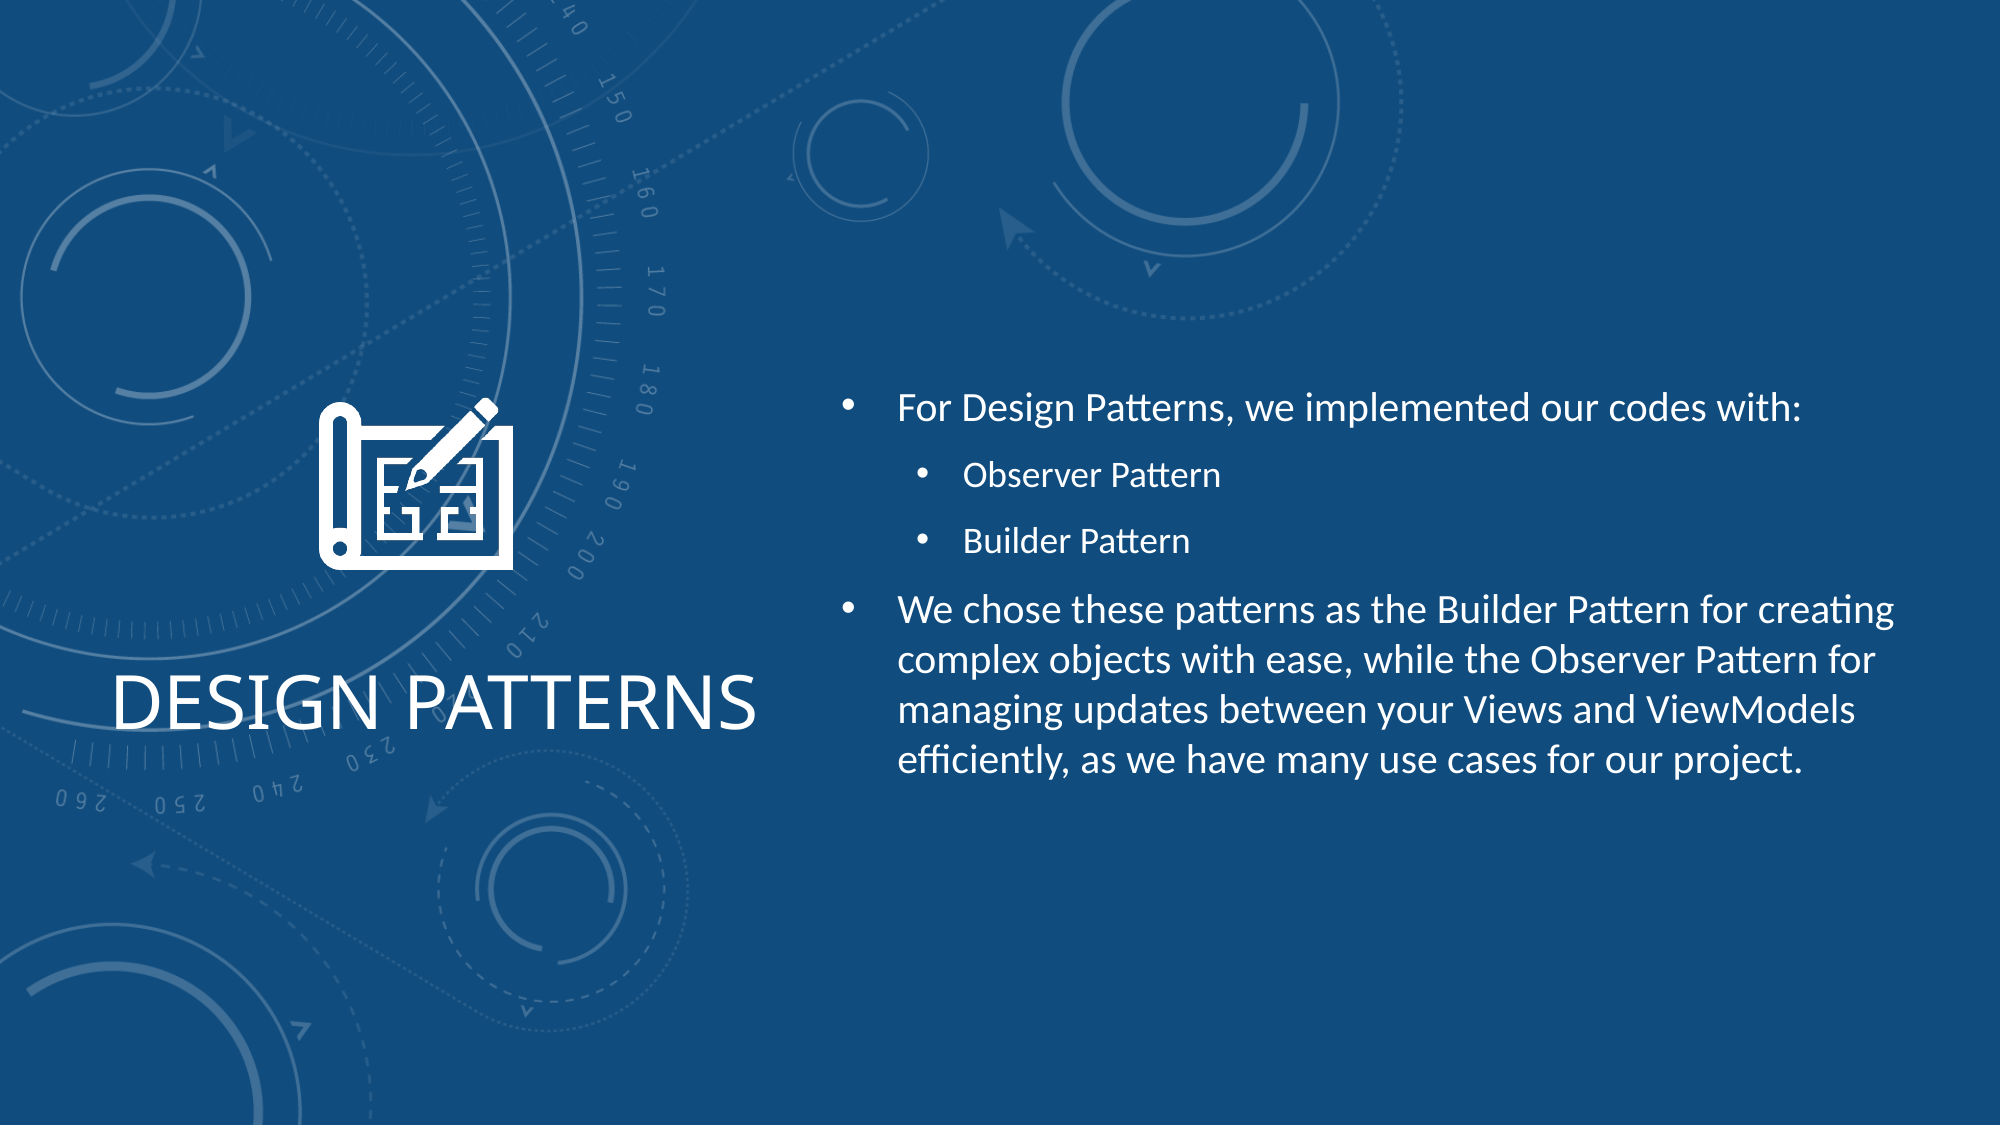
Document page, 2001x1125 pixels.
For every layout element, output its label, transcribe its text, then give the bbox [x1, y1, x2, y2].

text_box DESIGN patterns [42, 554, 826, 753]
text_box For Design Patterns, we implemented our codes with: Observer Pattern Builder Pattern We chose these patterns as the Builder Pattern for creating complex objects with ease, while the Observer Pattern for managing updates between your Views and ViewModels efficiently, as we have many use cases for our project. [826, 371, 1929, 1005]
picture [0, 0, 2000, 1125]
